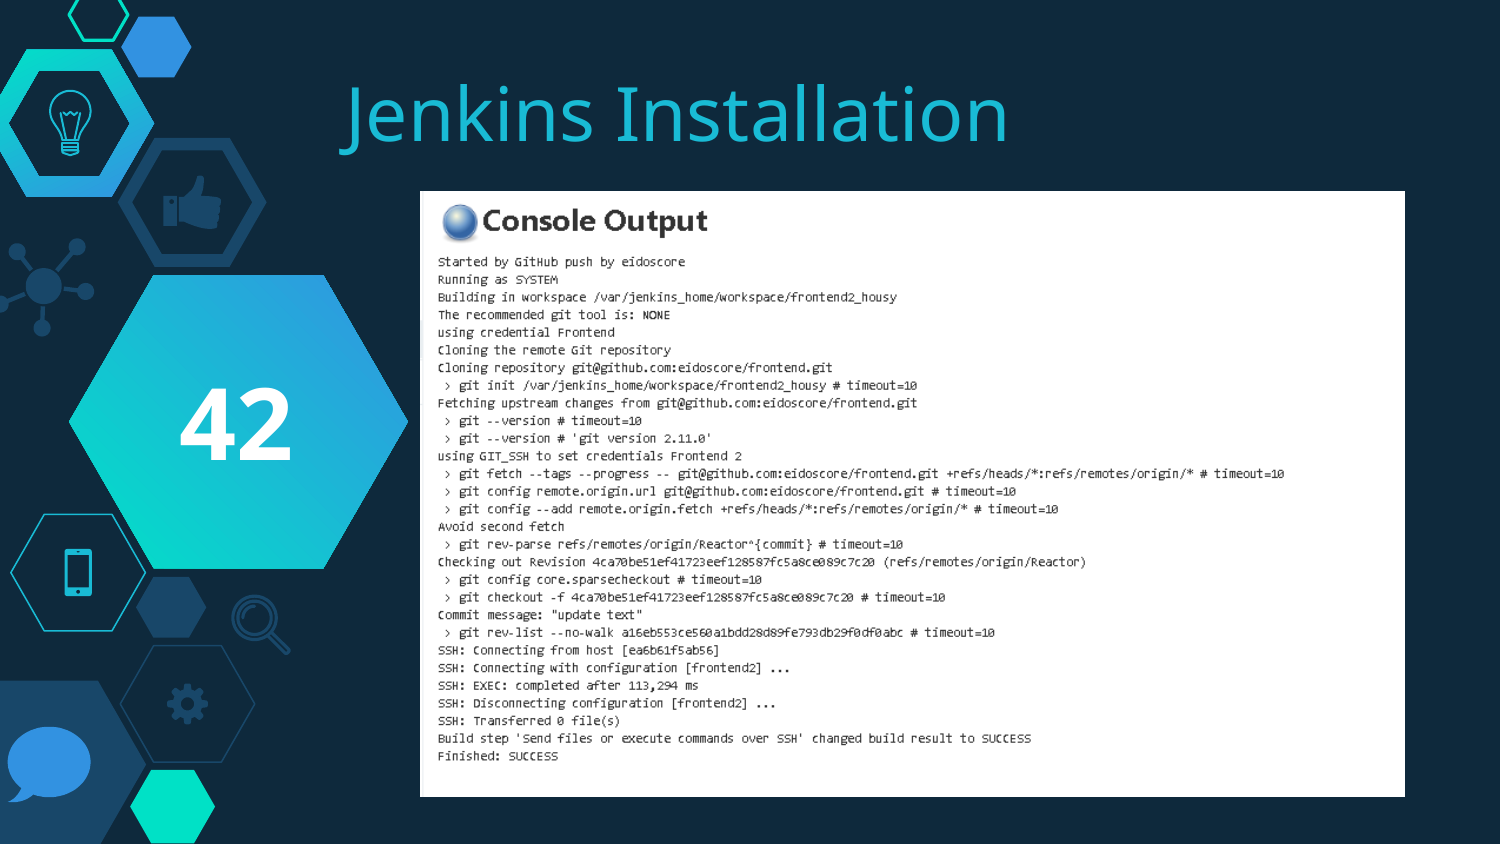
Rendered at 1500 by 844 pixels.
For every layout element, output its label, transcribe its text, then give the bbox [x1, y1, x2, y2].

text_box 42 [67, 274, 407, 566]
picture [420, 191, 1405, 798]
text_box Jenkins Installation [330, 18, 1256, 172]
